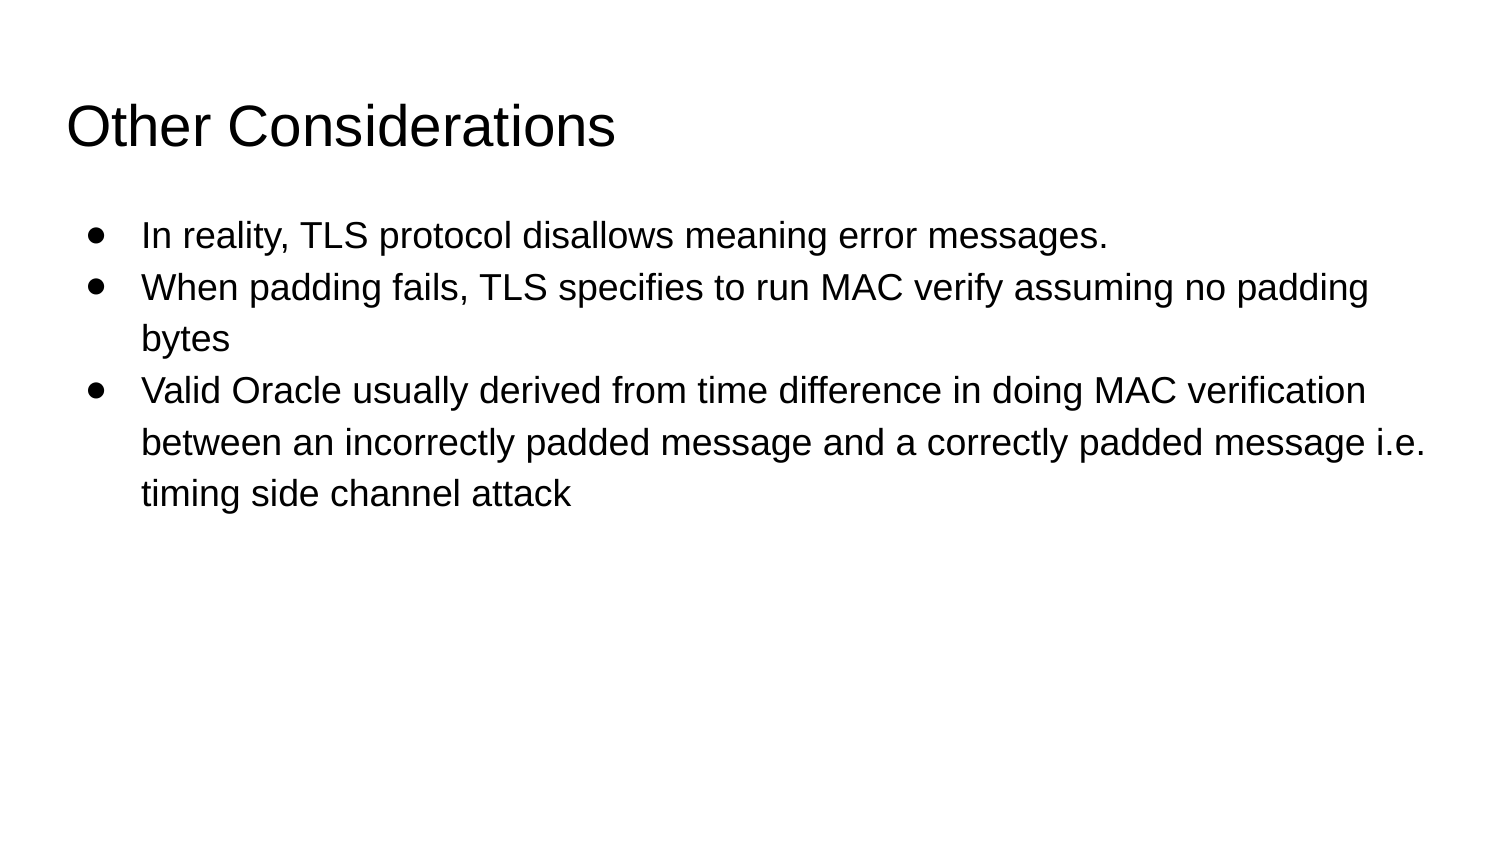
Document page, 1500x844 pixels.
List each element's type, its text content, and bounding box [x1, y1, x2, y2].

list In reality, TLS protocol disallows meaning error messages. When padding fails, TLS specifies to run MAC verify assuming no padding bytes Valid Oracle usually derived from time difference in doing MAC verification between an incorrectly padded message and a correctly padded message i.e. timing side channel attack [51, 189, 1449, 750]
title Other Considerations [51, 72, 1449, 167]
